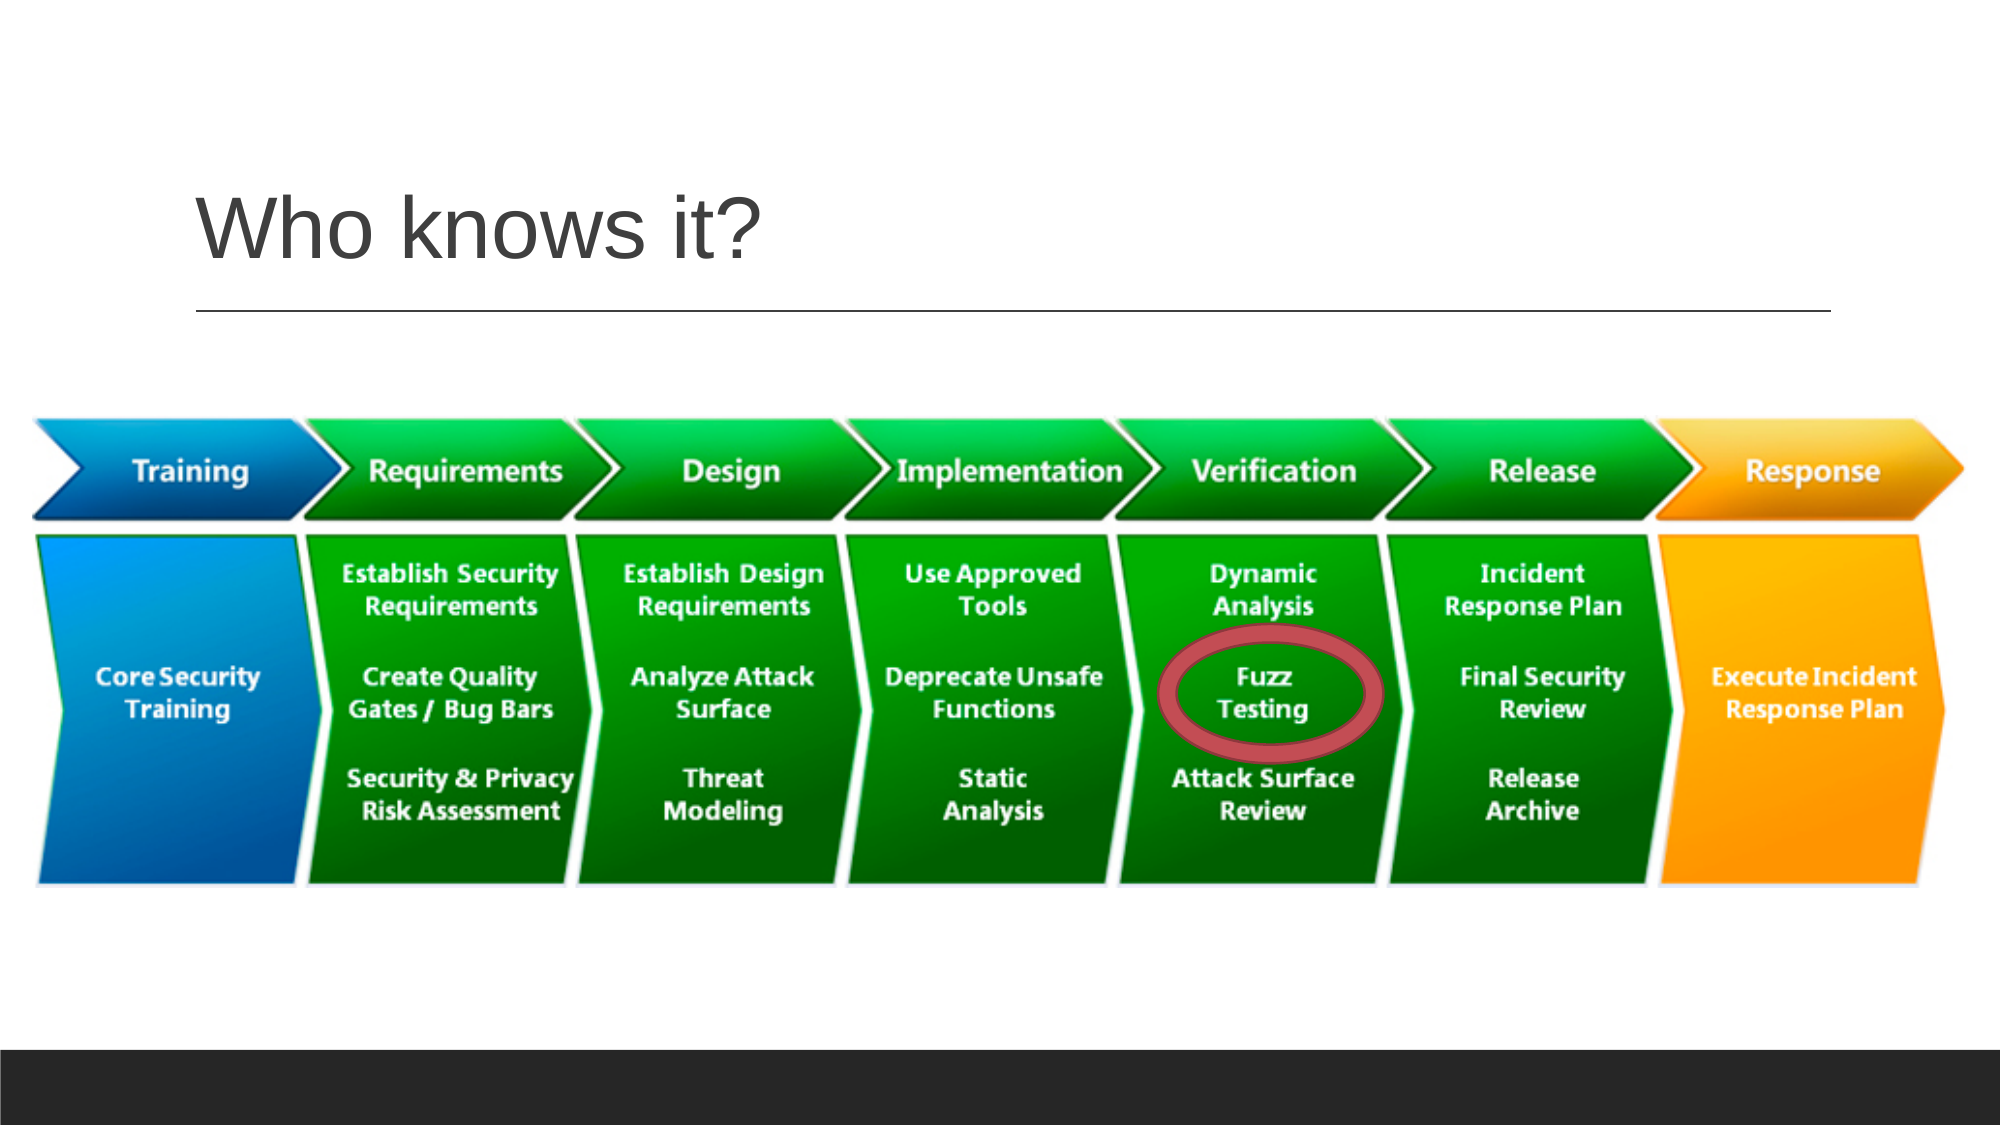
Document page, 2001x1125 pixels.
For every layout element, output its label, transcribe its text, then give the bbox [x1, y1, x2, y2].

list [32, 415, 1968, 888]
title Who knows it? [180, 47, 1830, 285]
